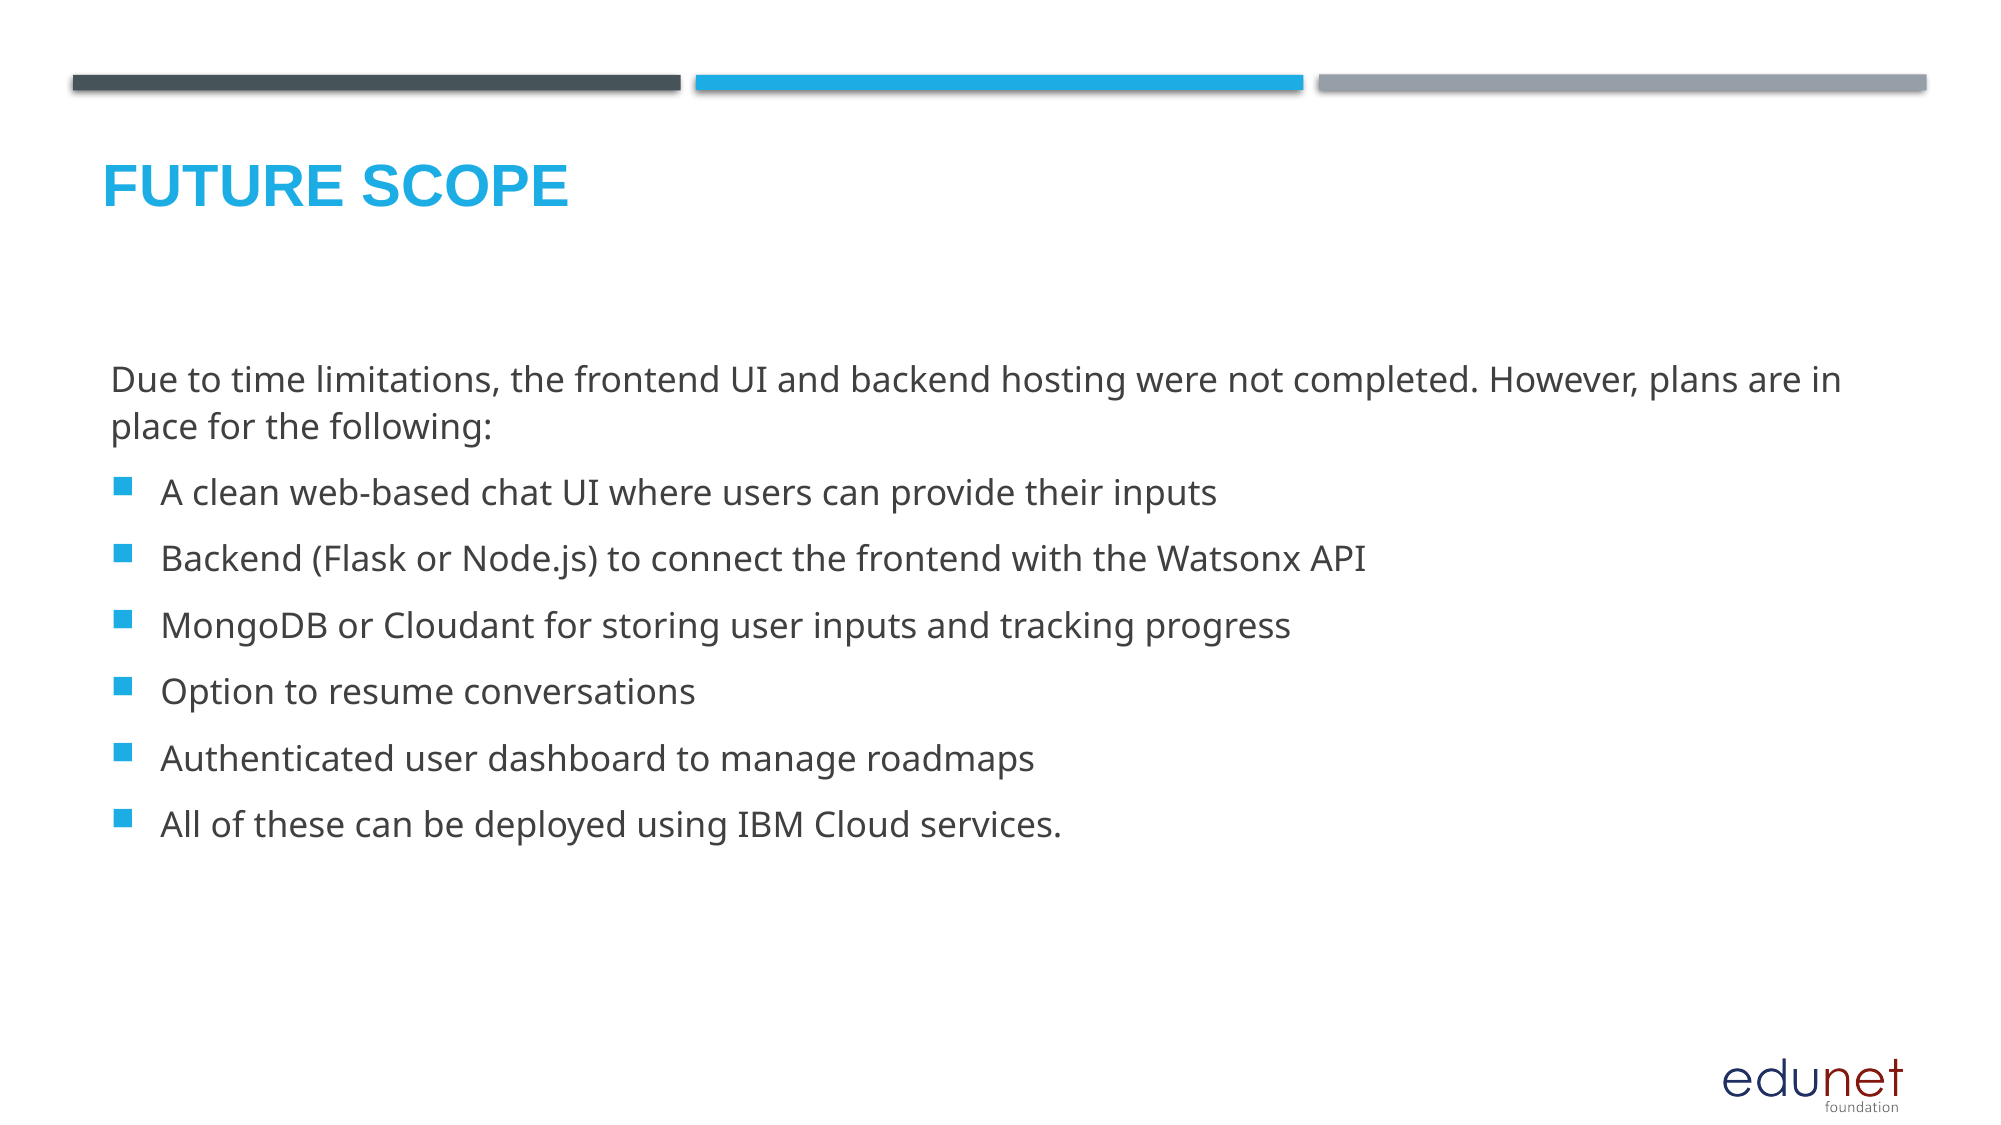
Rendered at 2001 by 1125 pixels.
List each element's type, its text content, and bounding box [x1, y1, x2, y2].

picture [1719, 1056, 1905, 1116]
text_box Future scope [87, 138, 1898, 226]
list Due to time limitations, the frontend UI and backend hosting were not completed. However, plans are in place for the following: A clean web-based chat UI where users can provide their inputs Backend (Flask or Node.js) to connect the frontend with the Watsonx API MongoDB or Cloudant for storing user inputs and tracking progress Option to resume conversations Authenticated user dashboard to manage roadmaps All of these can be deployed using IBM Cloud services. [95, 213, 1905, 981]
